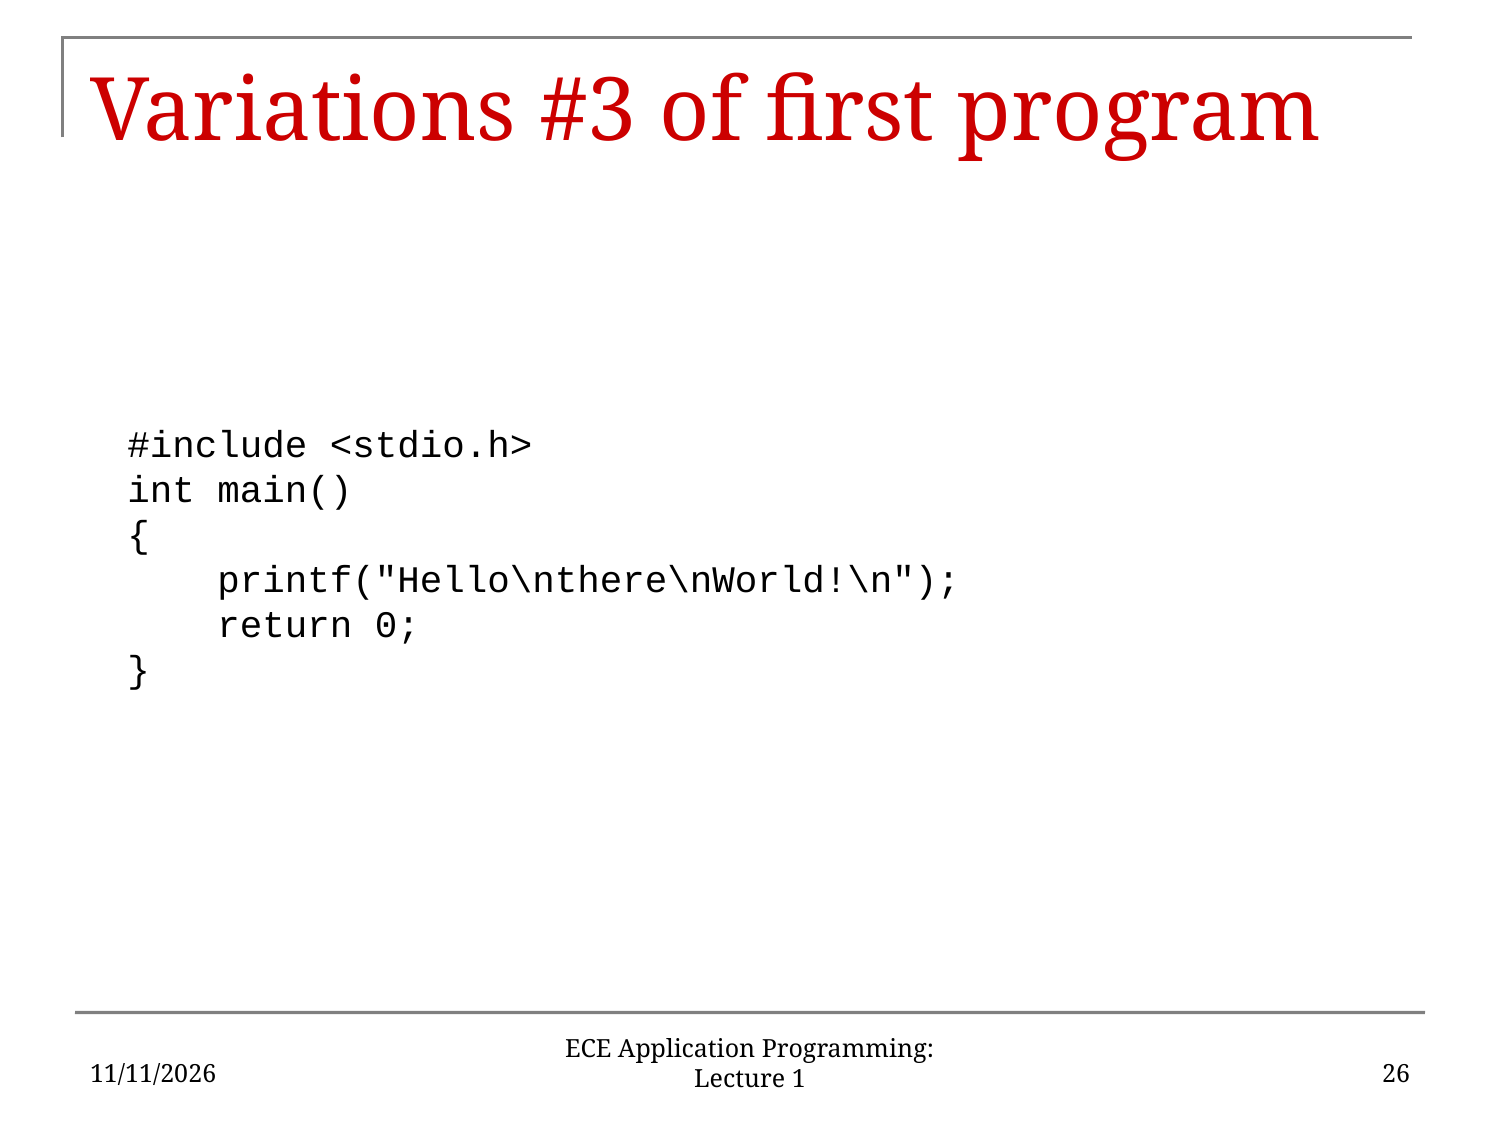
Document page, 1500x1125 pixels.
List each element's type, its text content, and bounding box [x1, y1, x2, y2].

slide_number 26 [1074, 1023, 1426, 1100]
footer ECE Application Programming: Lecture 1 [512, 1024, 988, 1101]
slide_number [74, 1023, 426, 1100]
title Variations #3 of first program [75, 45, 1425, 163]
text_box #include <stdio.h> int main() { printf("Hello\nthere\nWorld!\n"); return 0; } [112, 412, 1400, 698]
